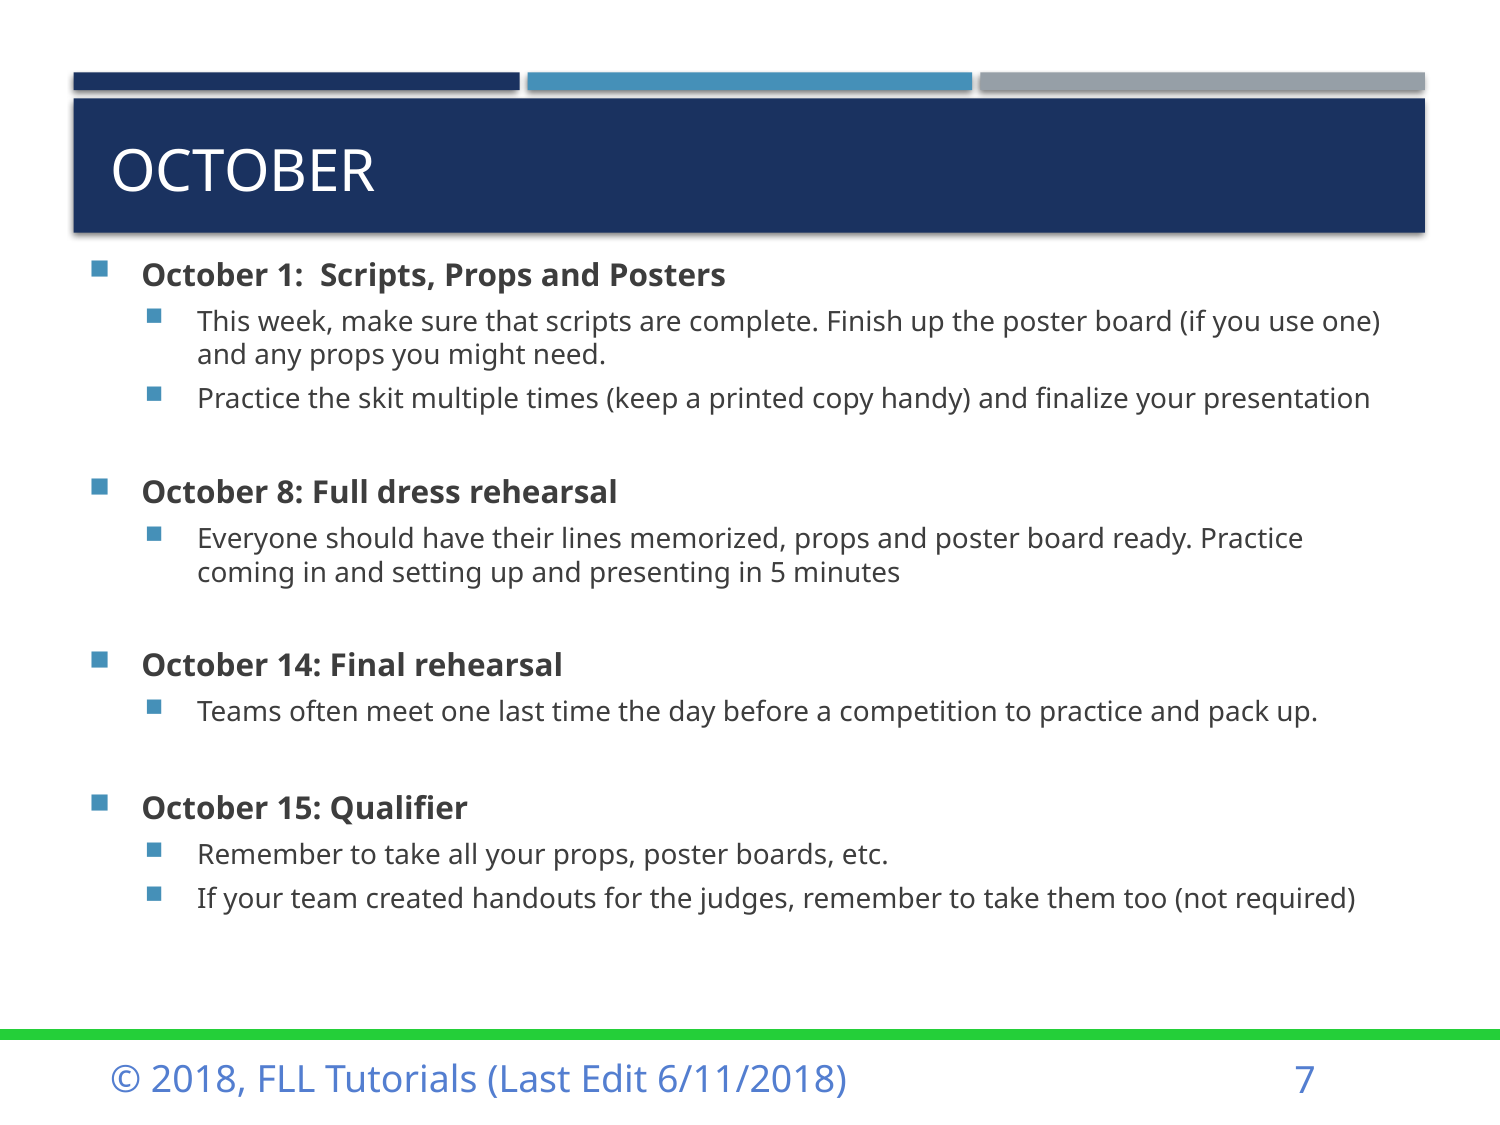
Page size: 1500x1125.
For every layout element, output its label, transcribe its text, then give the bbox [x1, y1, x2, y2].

slide_number 7 [1279, 1048, 1406, 1109]
list October 1: Scripts, Props and Posters This week, make sure that scripts are complete. Finish up the poster board (if you use one) and any props you might need. Practice the skit multiple times (keep a printed copy handy) and finalize your presentation October 8: Full dress rehearsal Everyone should have their lines memorized, props and poster board ready. Practice coming in and setting up and presenting in 5 minutes October 14: Final rehearsal Teams often meet one last time the day before a competition to practice and pack up. October 15: Qualifier Remember to take all your props, poster boards, etc. If your team created handouts for the judges, remember to take them too (not required) [73, 246, 1425, 962]
footer © 2018, FLL Tutorials (Last Edit 6/11/2018) [95, 1047, 895, 1108]
title October [95, 112, 1406, 211]
